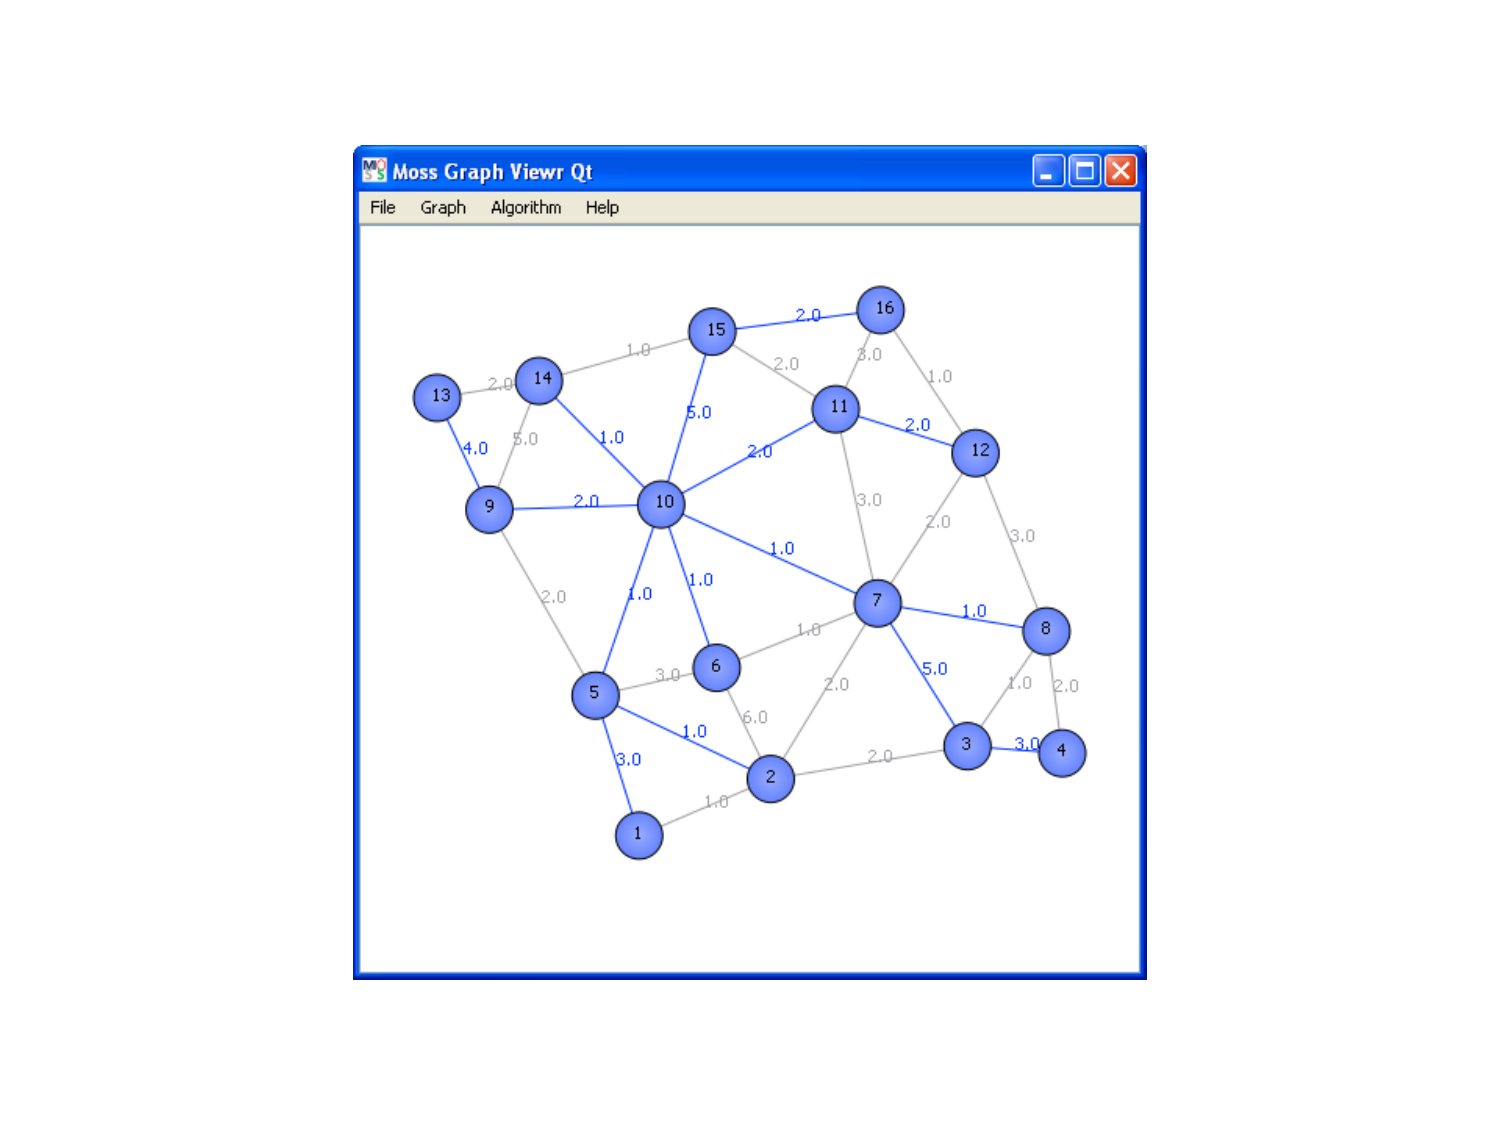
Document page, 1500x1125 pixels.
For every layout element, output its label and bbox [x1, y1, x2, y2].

picture [352, 145, 1148, 980]
